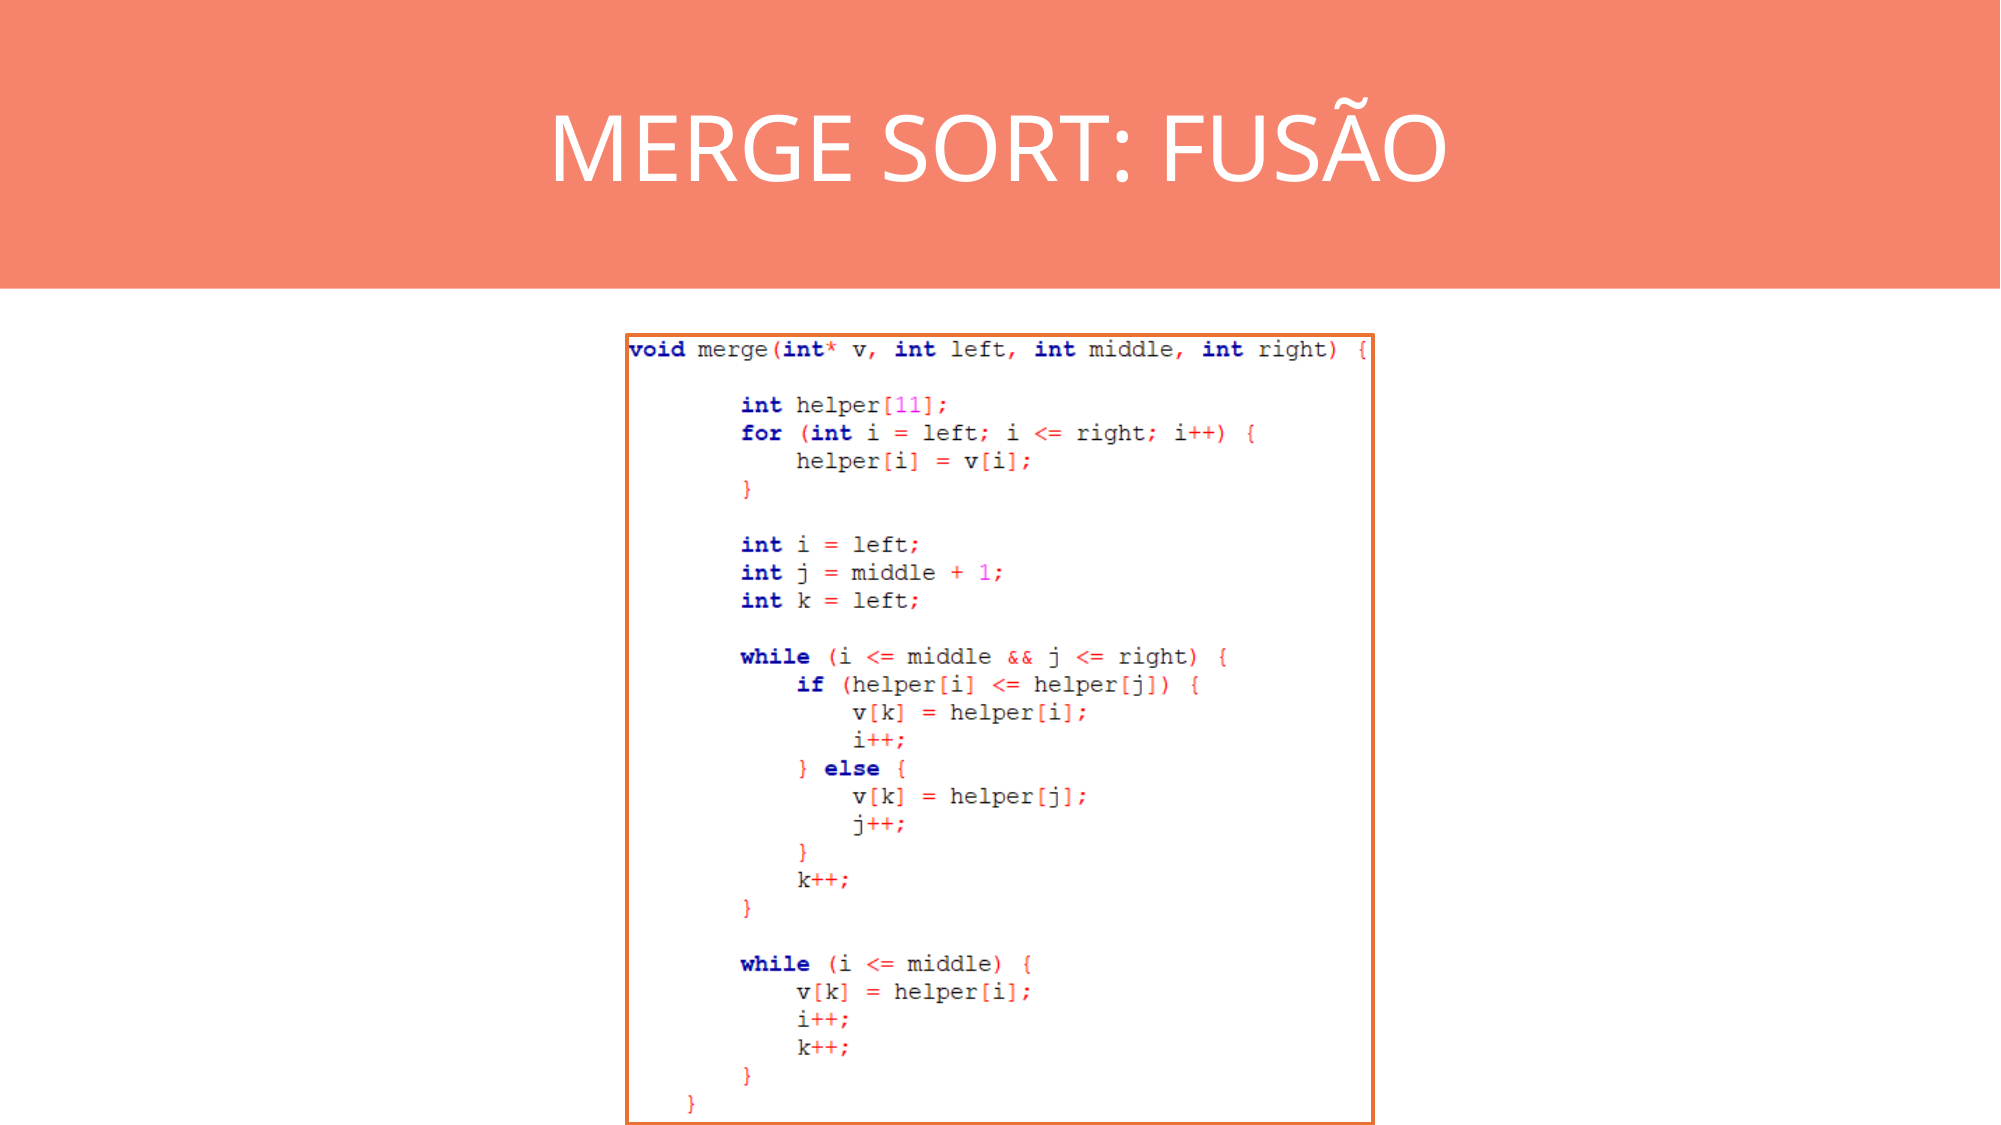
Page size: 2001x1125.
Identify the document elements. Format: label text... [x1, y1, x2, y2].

picture [628, 336, 1372, 1123]
text_box MERGE SORT: FUSÃO [0, 0, 2000, 290]
